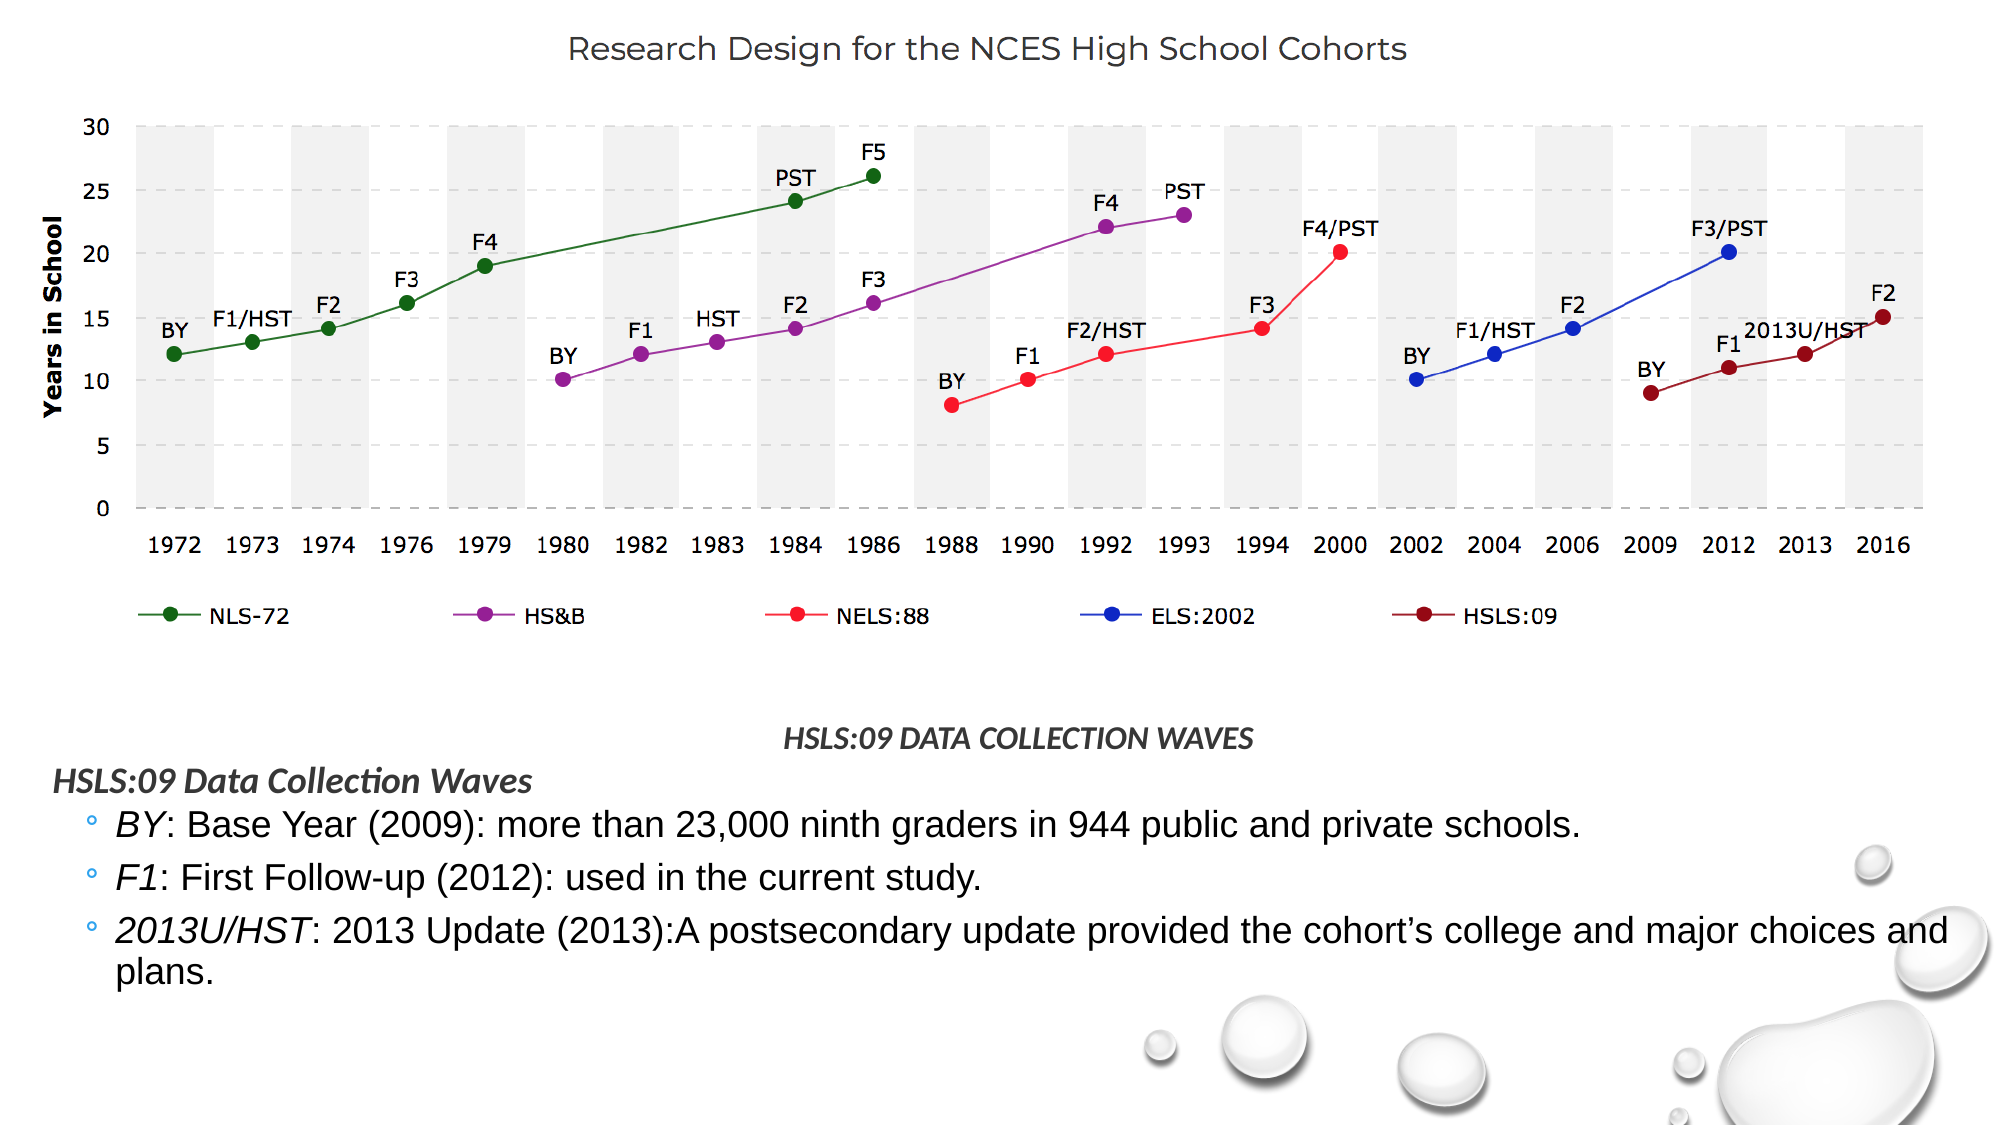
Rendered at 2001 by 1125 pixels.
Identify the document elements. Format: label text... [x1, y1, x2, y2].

picture [0, 0, 2000, 1125]
list HSLS:09 DATA COLLECTION WAVES HSLS:09 Data Collection Waves BY: Base Year (2009): more than 23,000 ninth graders in 944 public and private schools. F1: First Follow-up (2012): used in the current study. 2013U/HST: 2013 Update (2013):A postsecondary update provided the cohort’s college and major choices and plans. [37, 700, 2000, 1125]
